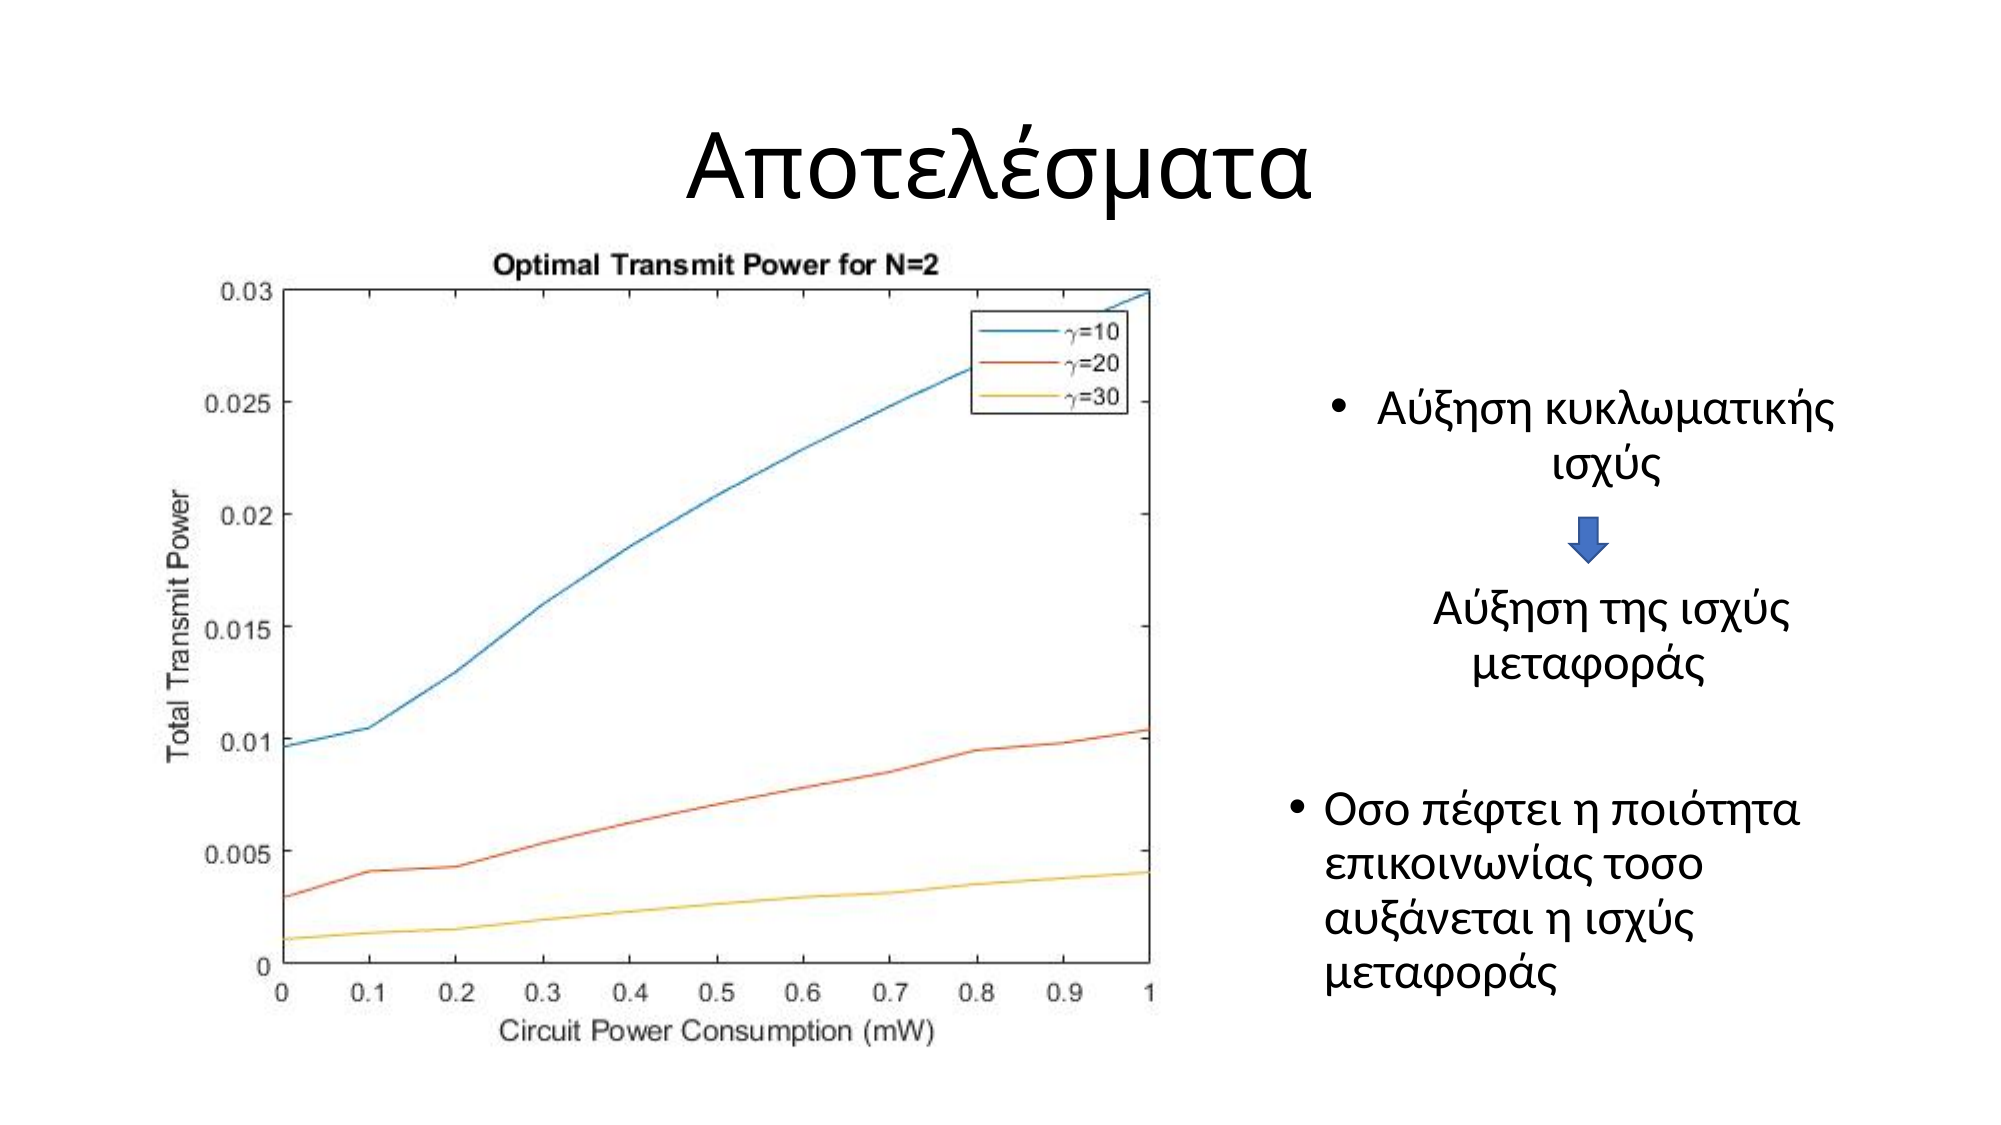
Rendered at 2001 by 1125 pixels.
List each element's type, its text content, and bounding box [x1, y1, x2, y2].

list Αύξηση κυκλωματικής ισχύς Αύξηση της ισχύς μεταφοράς Οσο πέφτει η ποιότητα επικοινωνίας τοσο αυξάνεται η ισχύς μεταφοράς [1273, 373, 1904, 1014]
title Αποτελέσματα [137, 59, 1863, 278]
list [137, 227, 1257, 1055]
text_box [1567, 516, 1610, 564]
